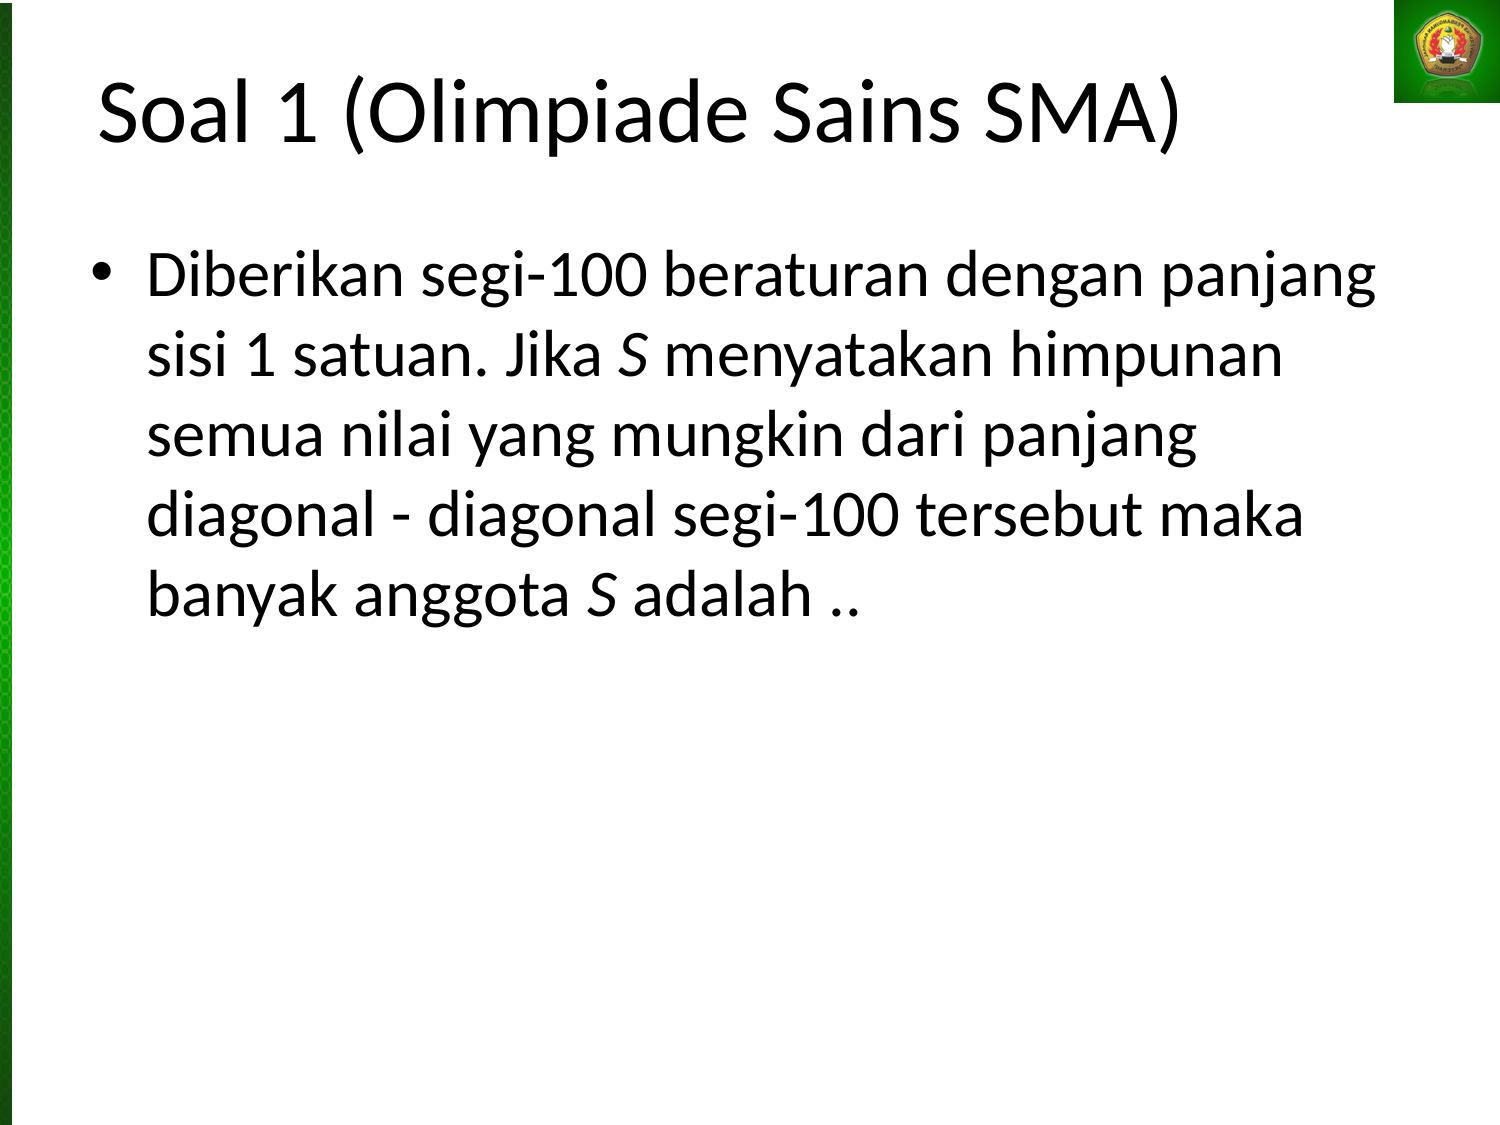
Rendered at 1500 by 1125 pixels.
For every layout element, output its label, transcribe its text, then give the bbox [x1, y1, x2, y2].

title Soal 1 (Olimpiade Sains SMA) [82, 11, 1432, 200]
picture [1394, 0, 1500, 103]
list Diberikan segi-100 beraturan dengan panjang sisi 1 satuan. Jika S menyatakan himpunan semua nilai yang mungkin dari panjang diagonal - diagonal segi-100 tersebut maka banyak anggota S adalah .. [75, 222, 1425, 1005]
picture [0, 3, 12, 1125]
